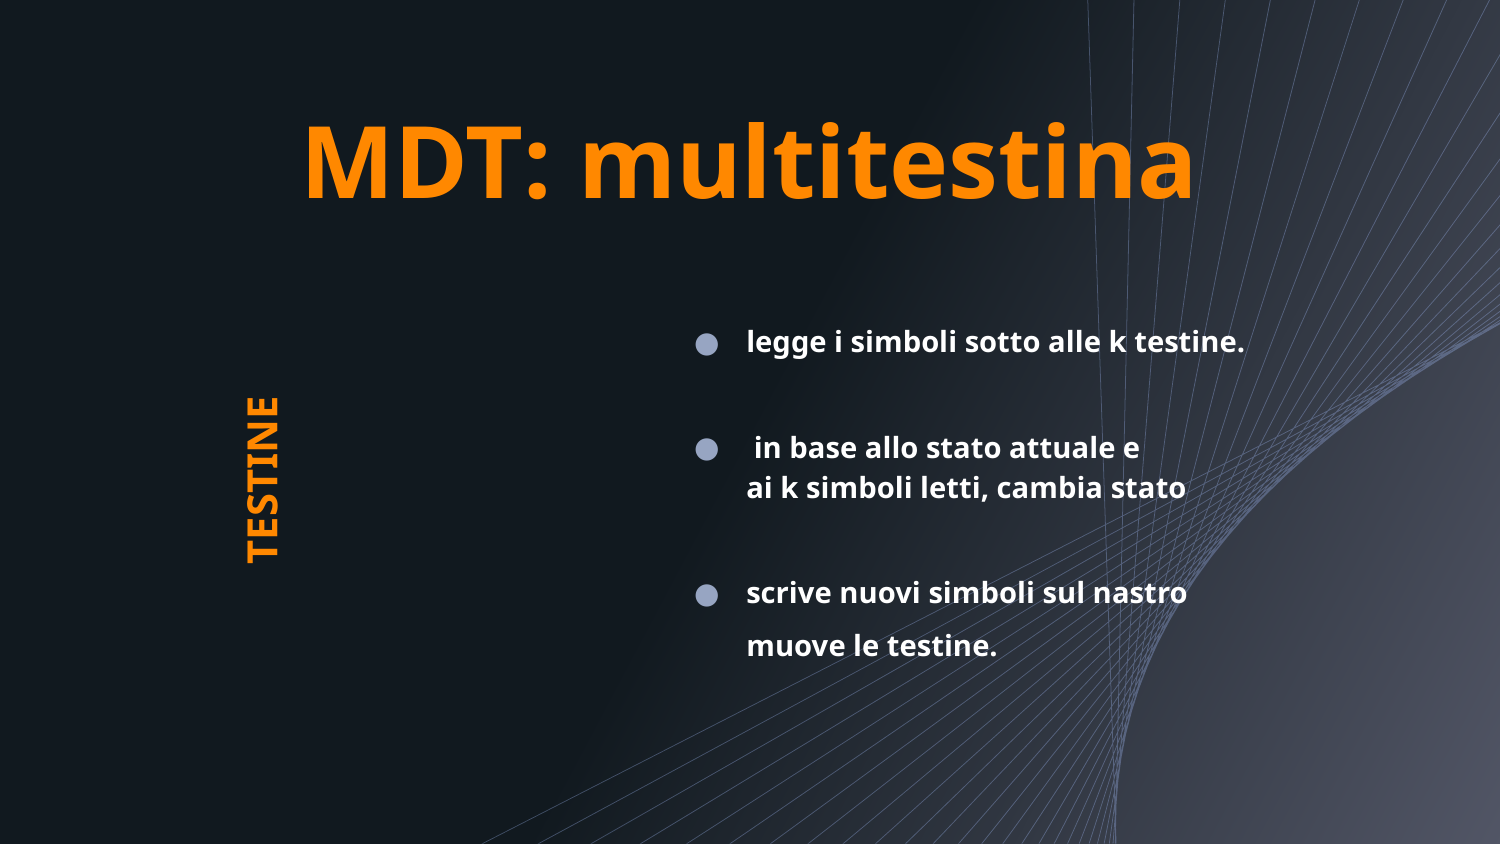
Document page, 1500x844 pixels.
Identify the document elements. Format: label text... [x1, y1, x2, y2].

list TESTINE [228, 279, 333, 565]
title MDT: multitestina [178, 91, 1322, 221]
list legge i simboli sotto alle k testine. in base allo stato attuale e ai k simboli letti, cambia stato scrive nuovi simboli sul nastro muove le testine. [671, 318, 1284, 660]
